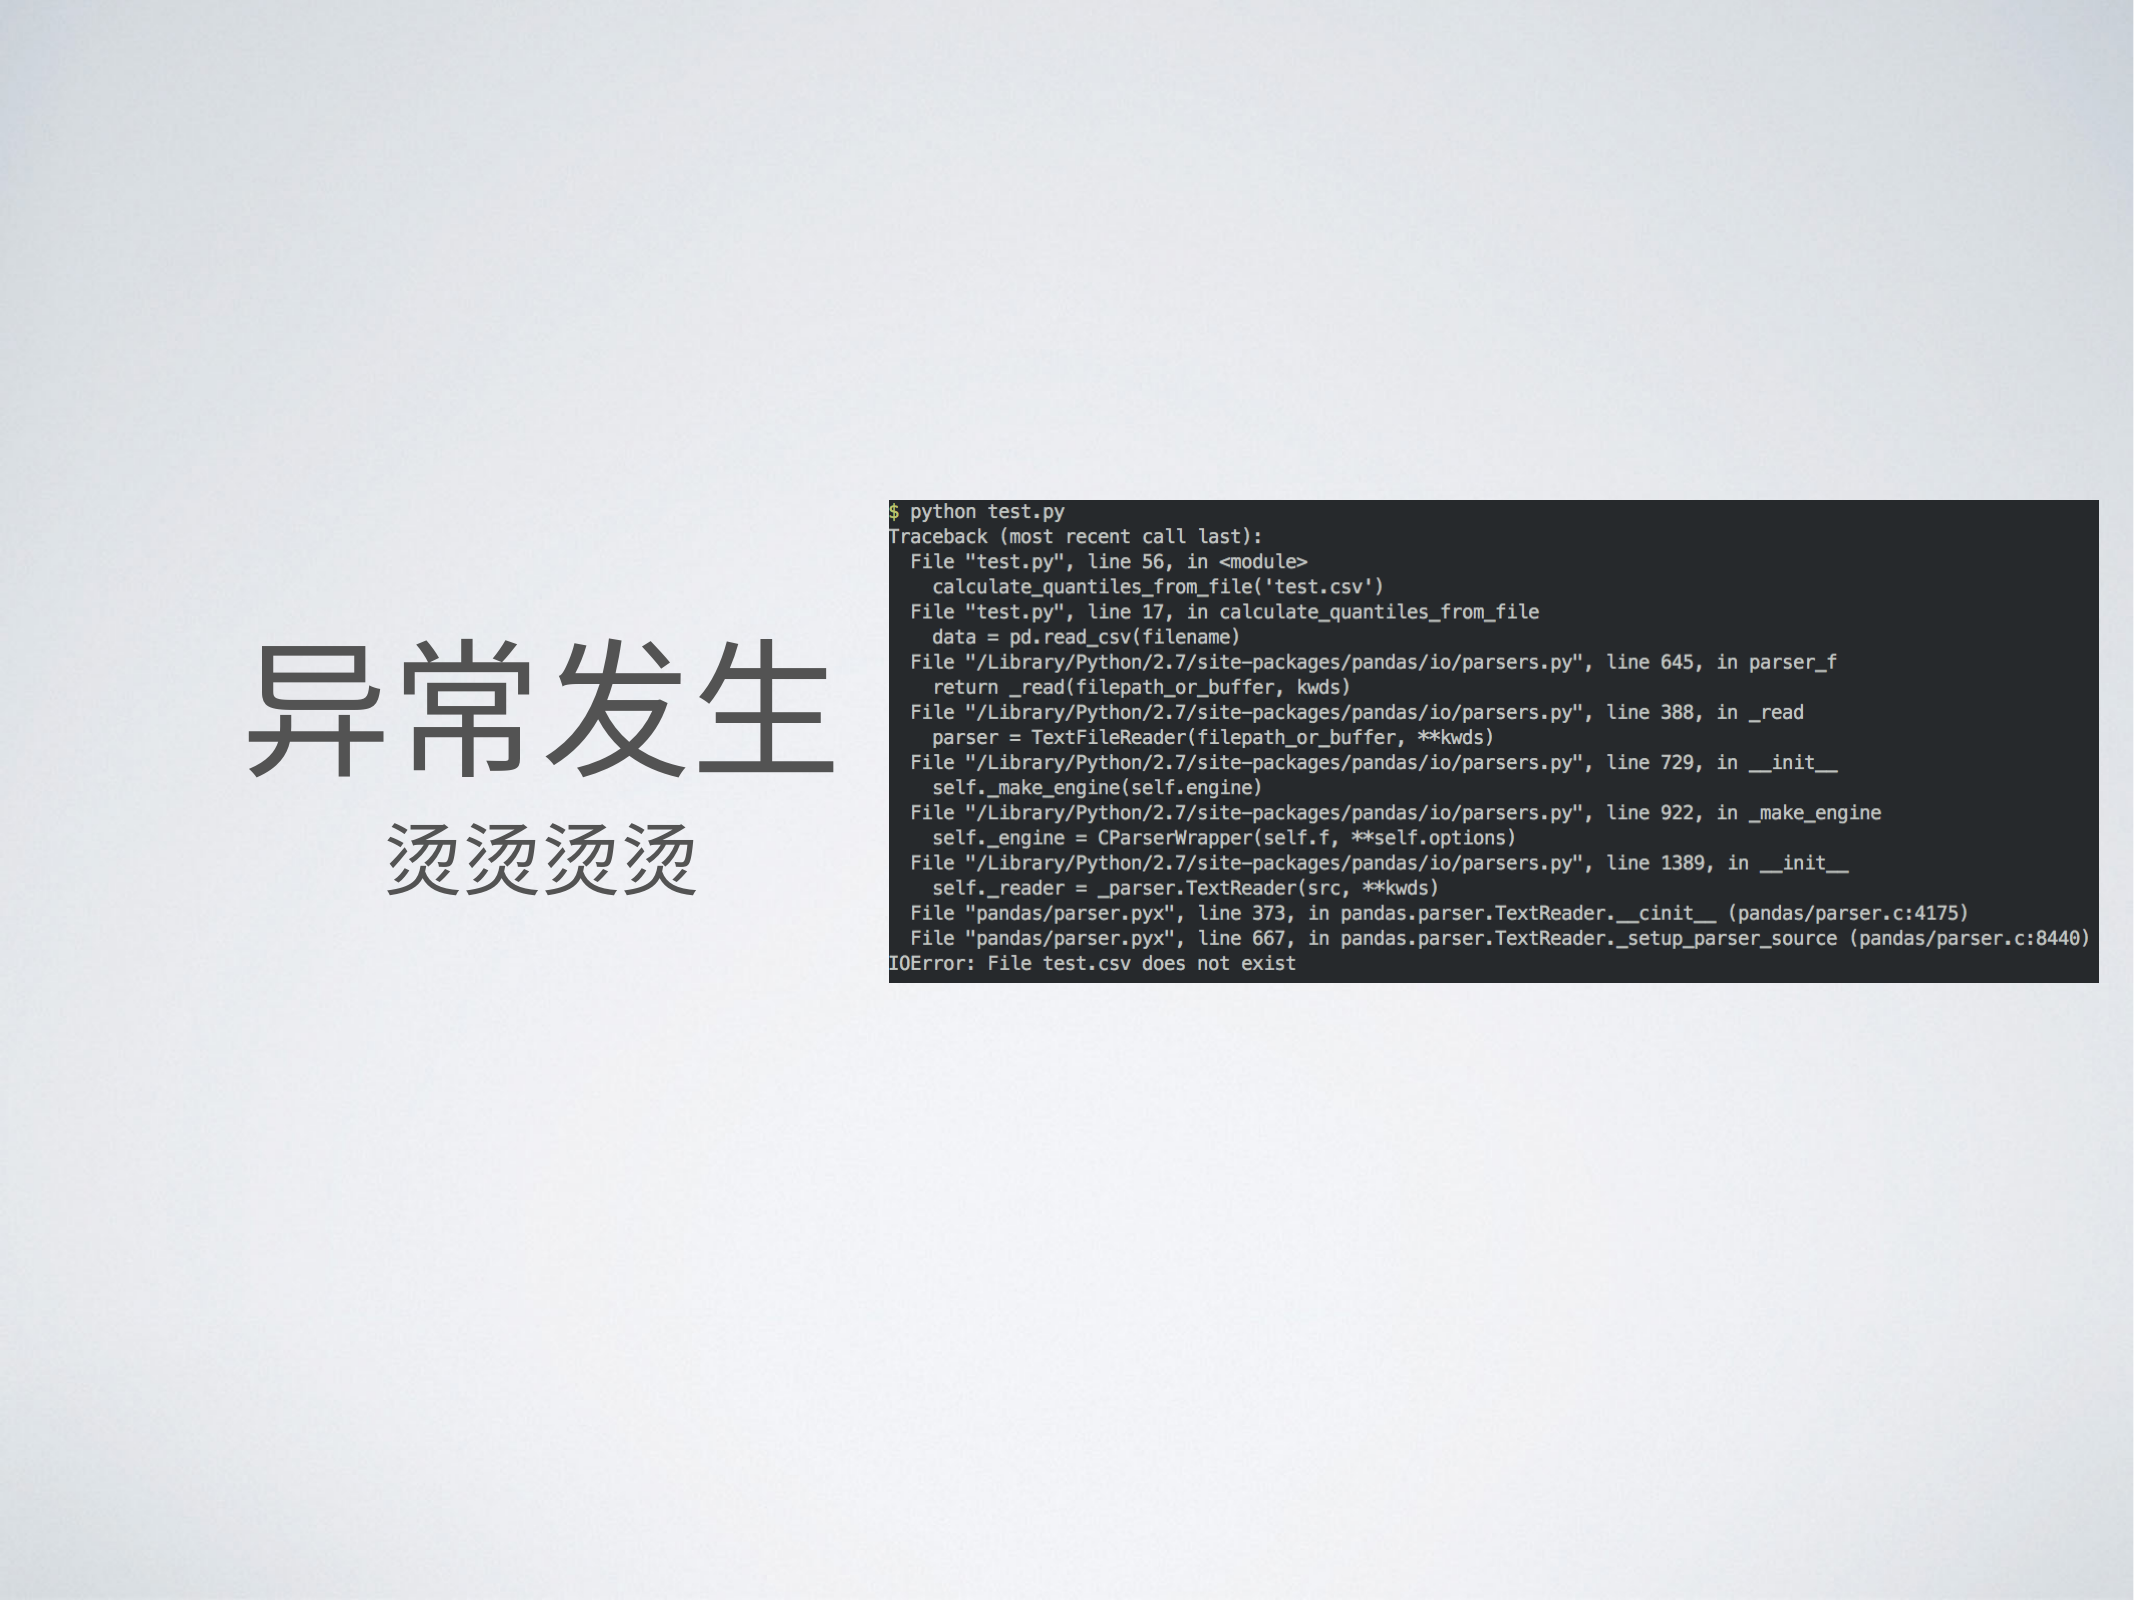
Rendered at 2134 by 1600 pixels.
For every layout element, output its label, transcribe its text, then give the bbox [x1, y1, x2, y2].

picture [0, 0, 2134, 1600]
title 异常发生 [57, 166, 1026, 801]
list 烫烫烫烫 [57, 801, 1026, 1441]
